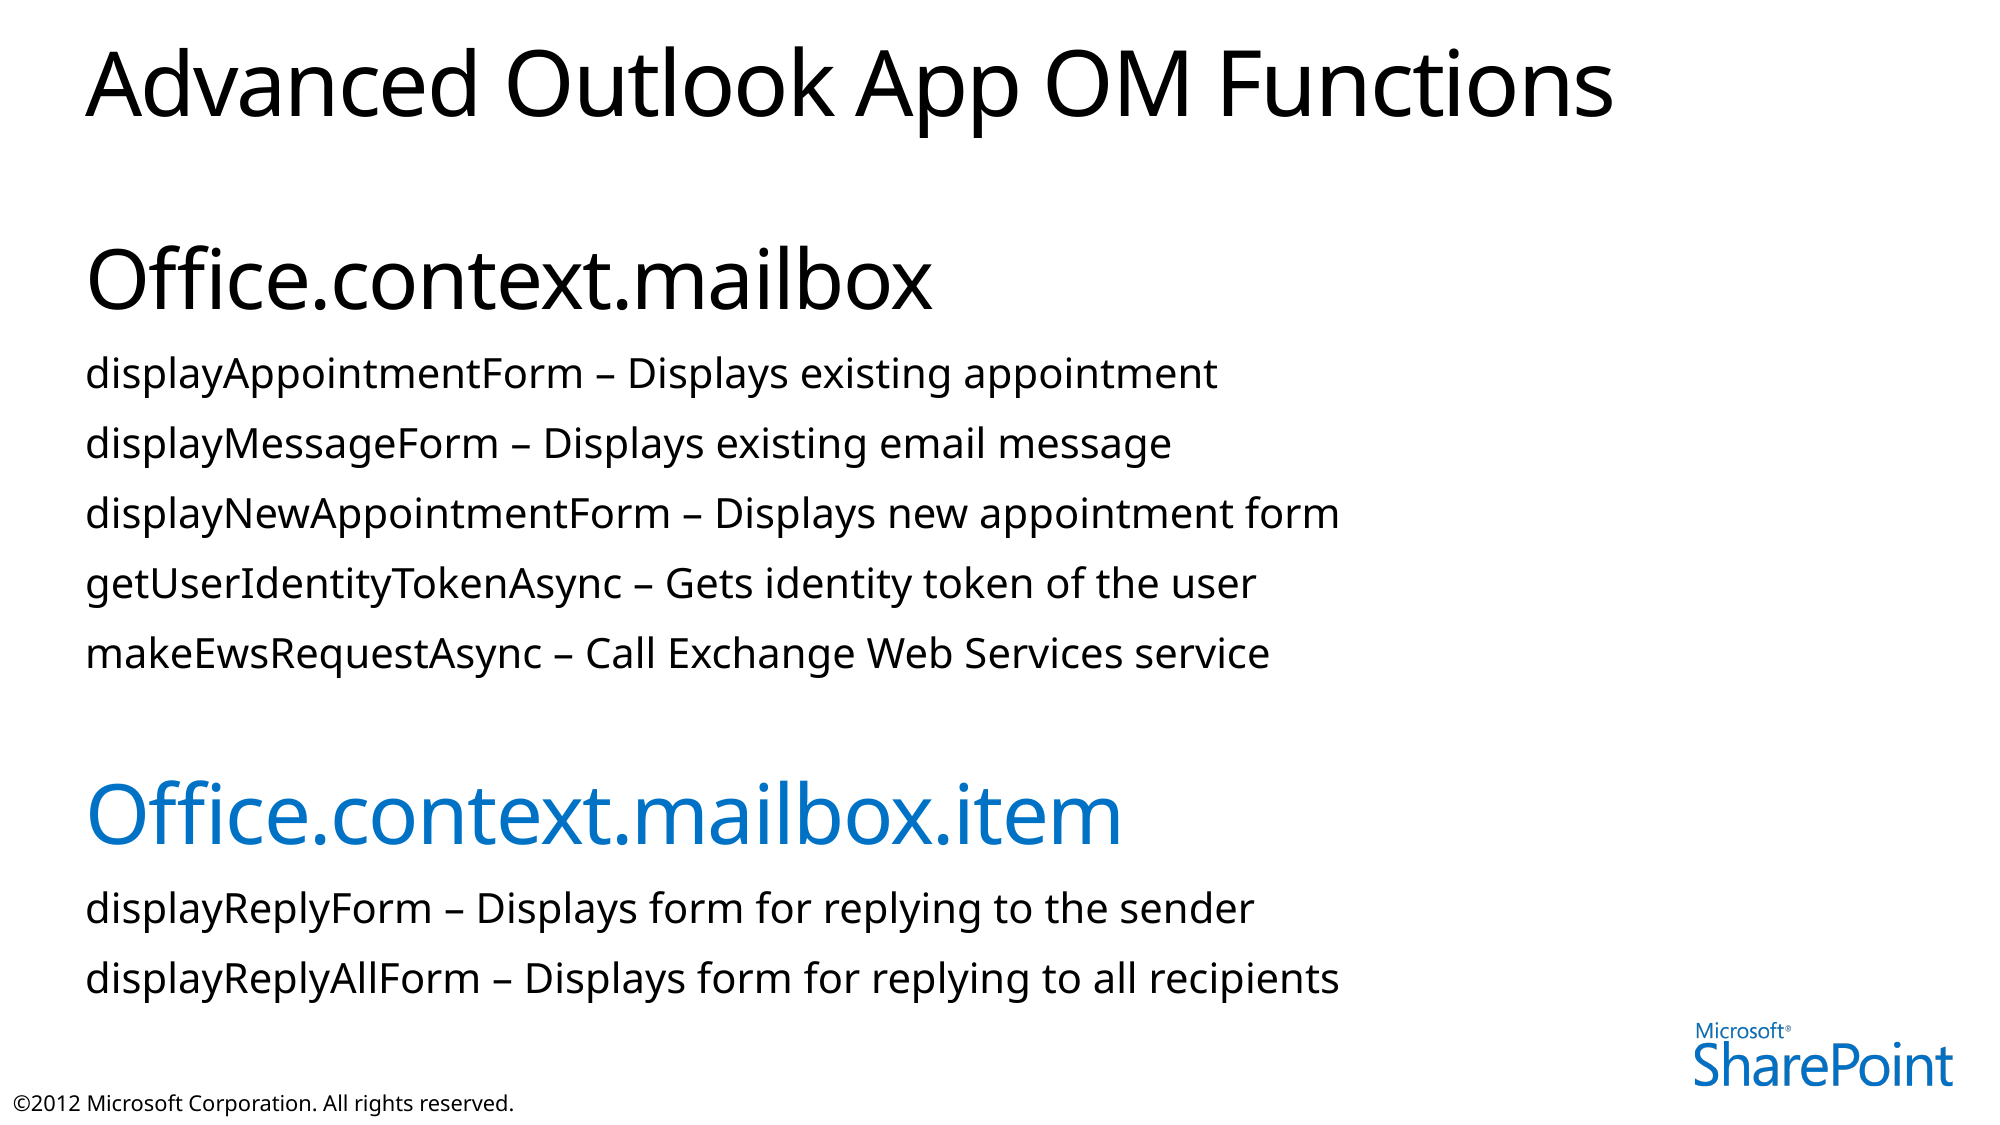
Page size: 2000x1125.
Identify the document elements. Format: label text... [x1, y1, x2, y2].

list Office.context.mailbox displayAppointmentForm – Displays existing appointment displayMessageForm – Displays existing email message displayNewAppointmentForm – Displays new appointment form getUserIdentityTokenAsync – Gets identity token of the user makeEwsRequestAsync – Call Exchange Web Services service Office.context.mailbox.item displayReplyForm – Displays form for replying to the sender displayReplyAllForm – Displays form for replying to all recipients [85, 237, 1914, 562]
picture [1690, 1007, 1953, 1098]
title Advanced Outlook App OM Functions [85, 37, 1914, 161]
